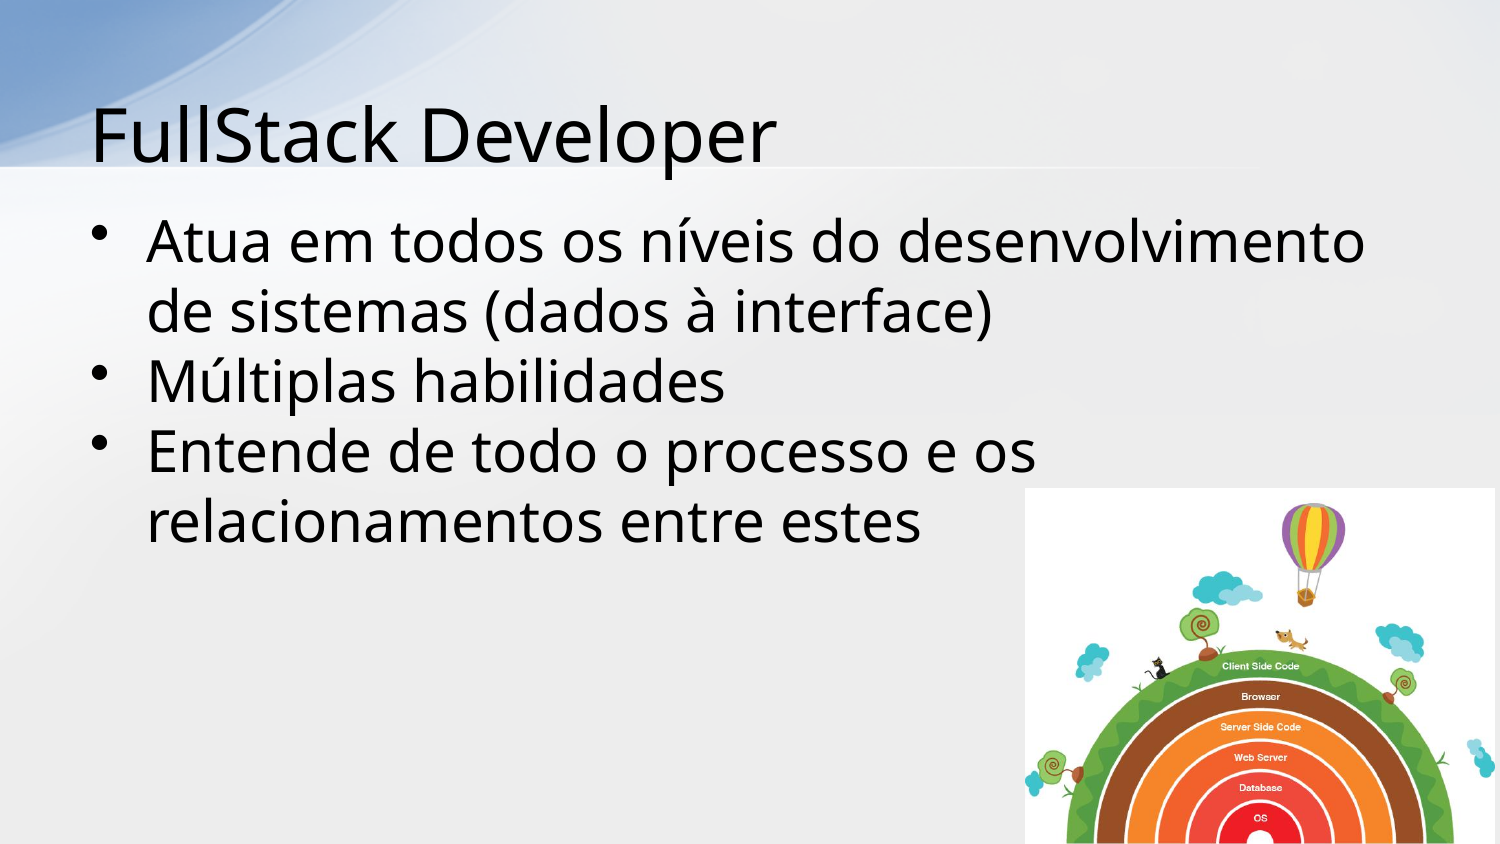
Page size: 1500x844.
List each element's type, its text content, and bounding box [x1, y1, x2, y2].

list Atua em todos os níveis do desenvolvimento de sistemas (dados à interface) Múltiplas habilidades Entende de todo o processo e os relacionamentos entre estes [75, 196, 1425, 754]
picture [0, 0, 1500, 844]
title FullStack Developer [75, 44, 1425, 185]
